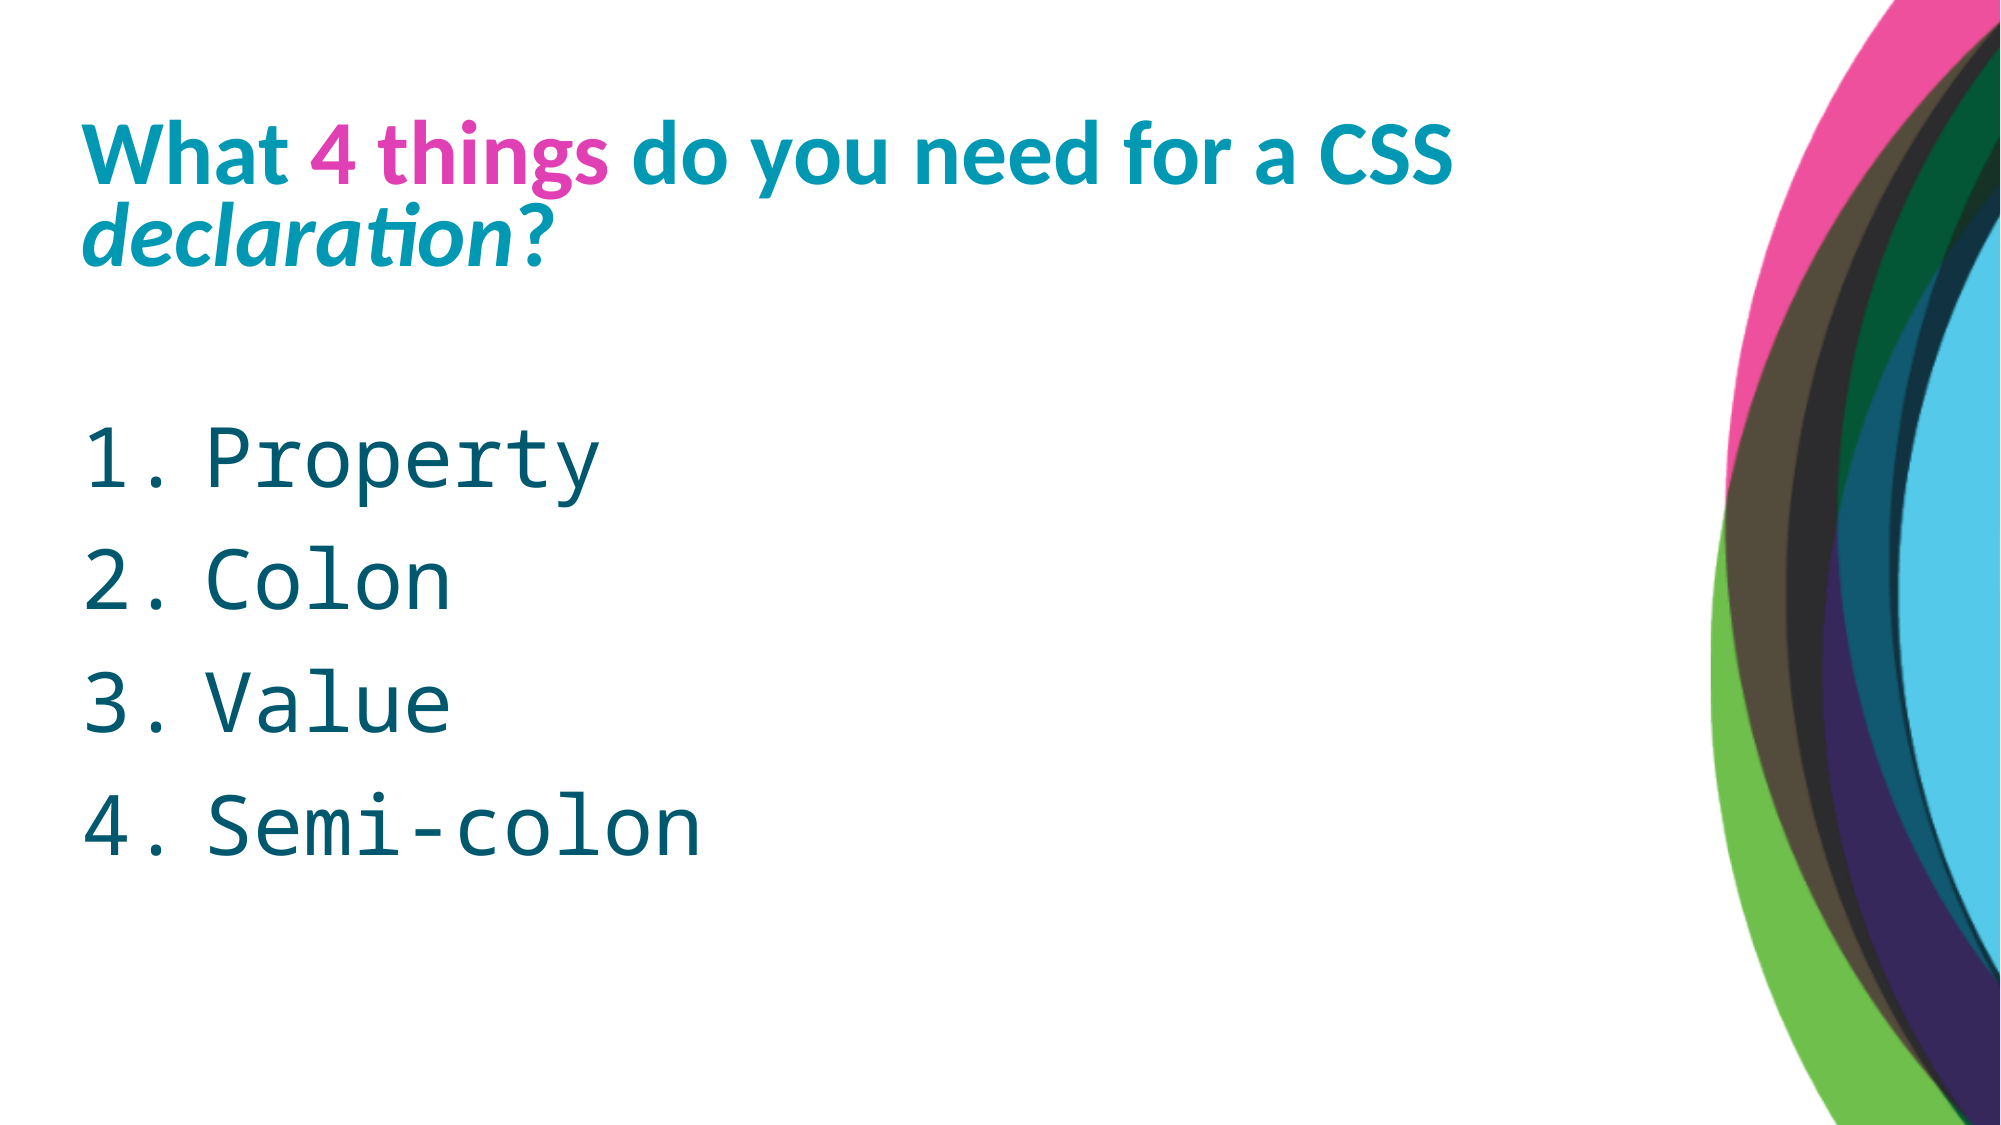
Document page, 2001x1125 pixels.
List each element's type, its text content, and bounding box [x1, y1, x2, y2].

picture [1711, 0, 2001, 1125]
list What 4 things do you need for a CSS declaration? [66, 110, 1650, 387]
list Property Colon Value Semi-colon [66, 397, 1650, 1065]
